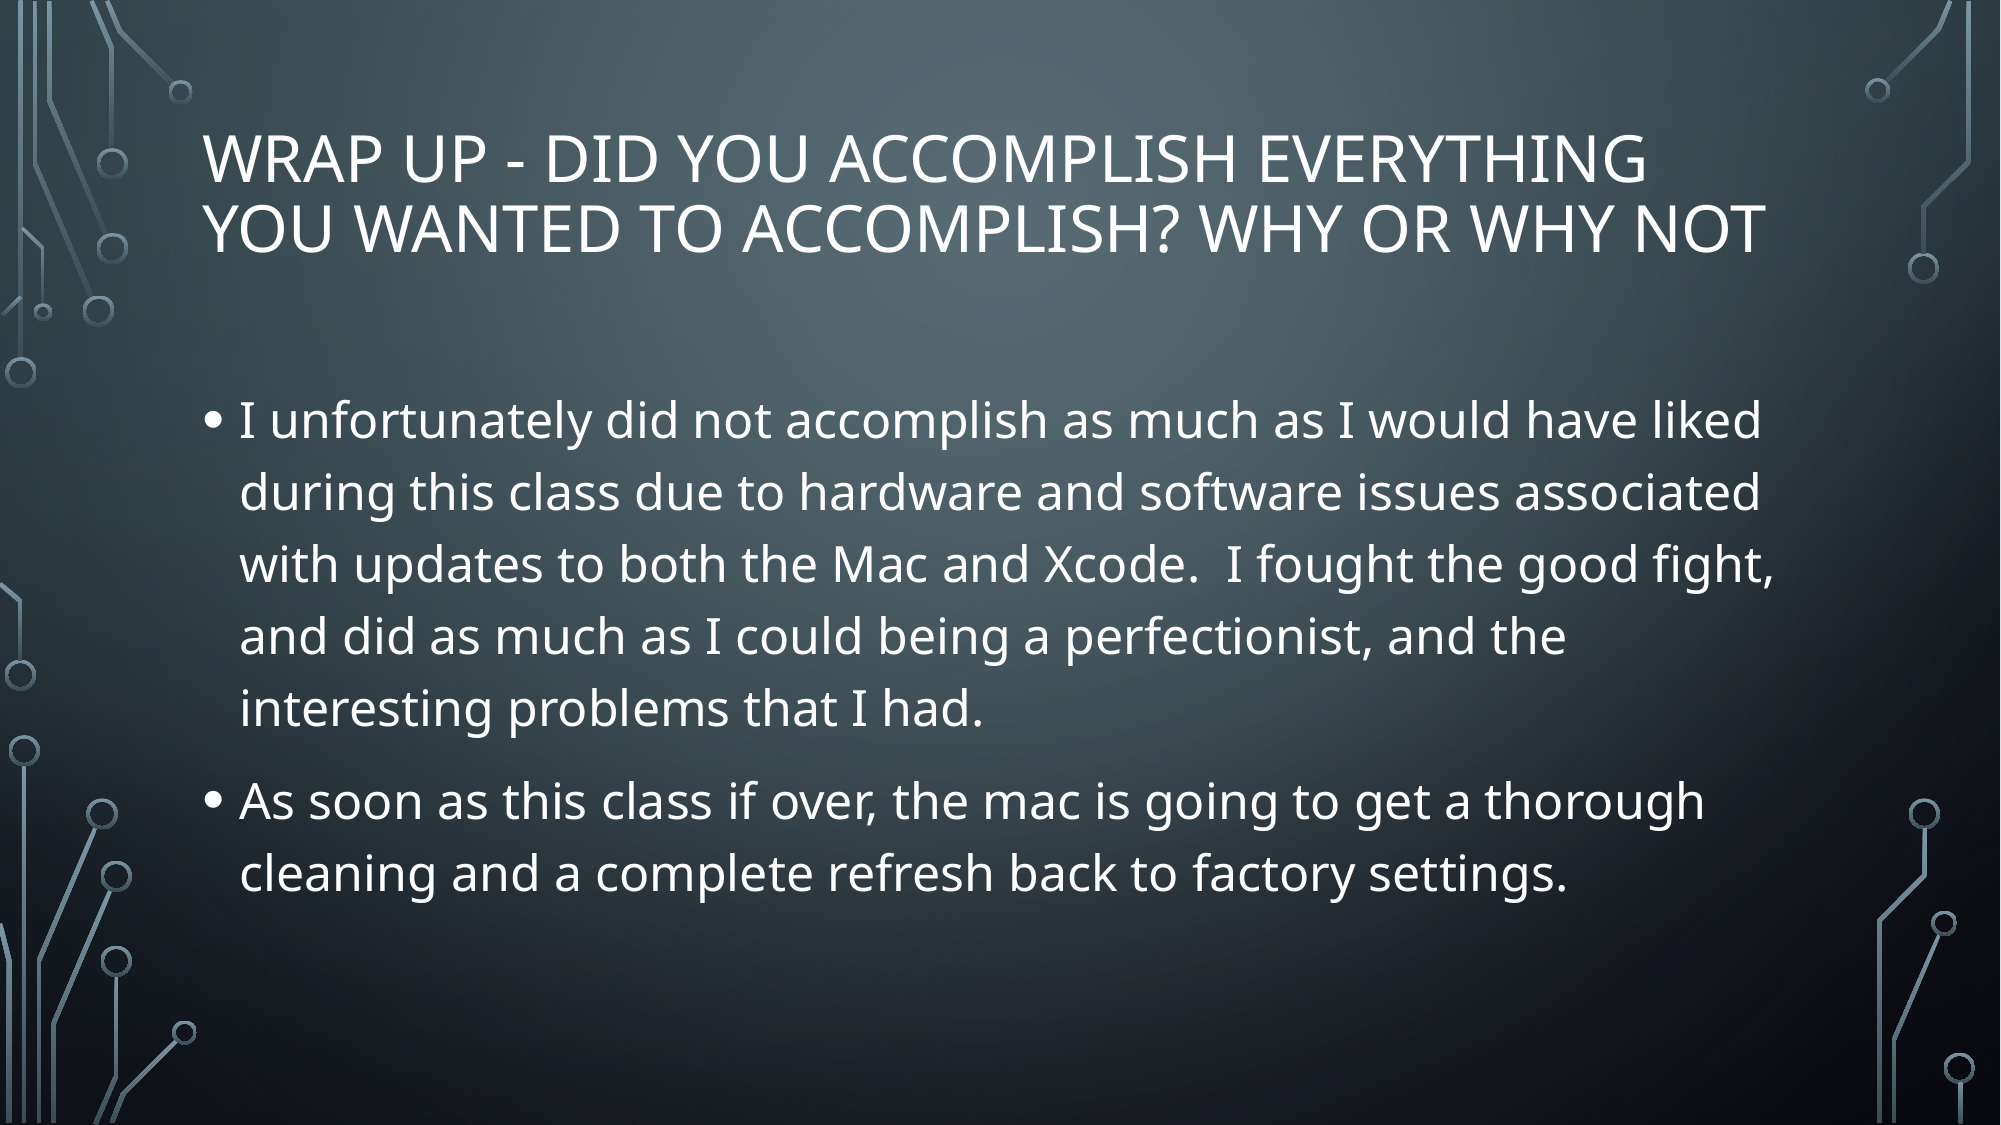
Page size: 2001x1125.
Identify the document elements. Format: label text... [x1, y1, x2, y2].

list I unfortunately did not accomplish as much as I would have liked during this class due to hardware and software issues associated with updates to both the Mac and Xcode. I fought the good fight, and did as much as I could being a perfectionist, and the interesting problems that I had. As soon as this class if over, the mac is going to get a thorough cleaning and a complete refresh back to factory settings. [187, 369, 1813, 950]
title Wrap Up - Did you accomplish everything you wanted to accomplish? Why or why not [187, 101, 1813, 369]
